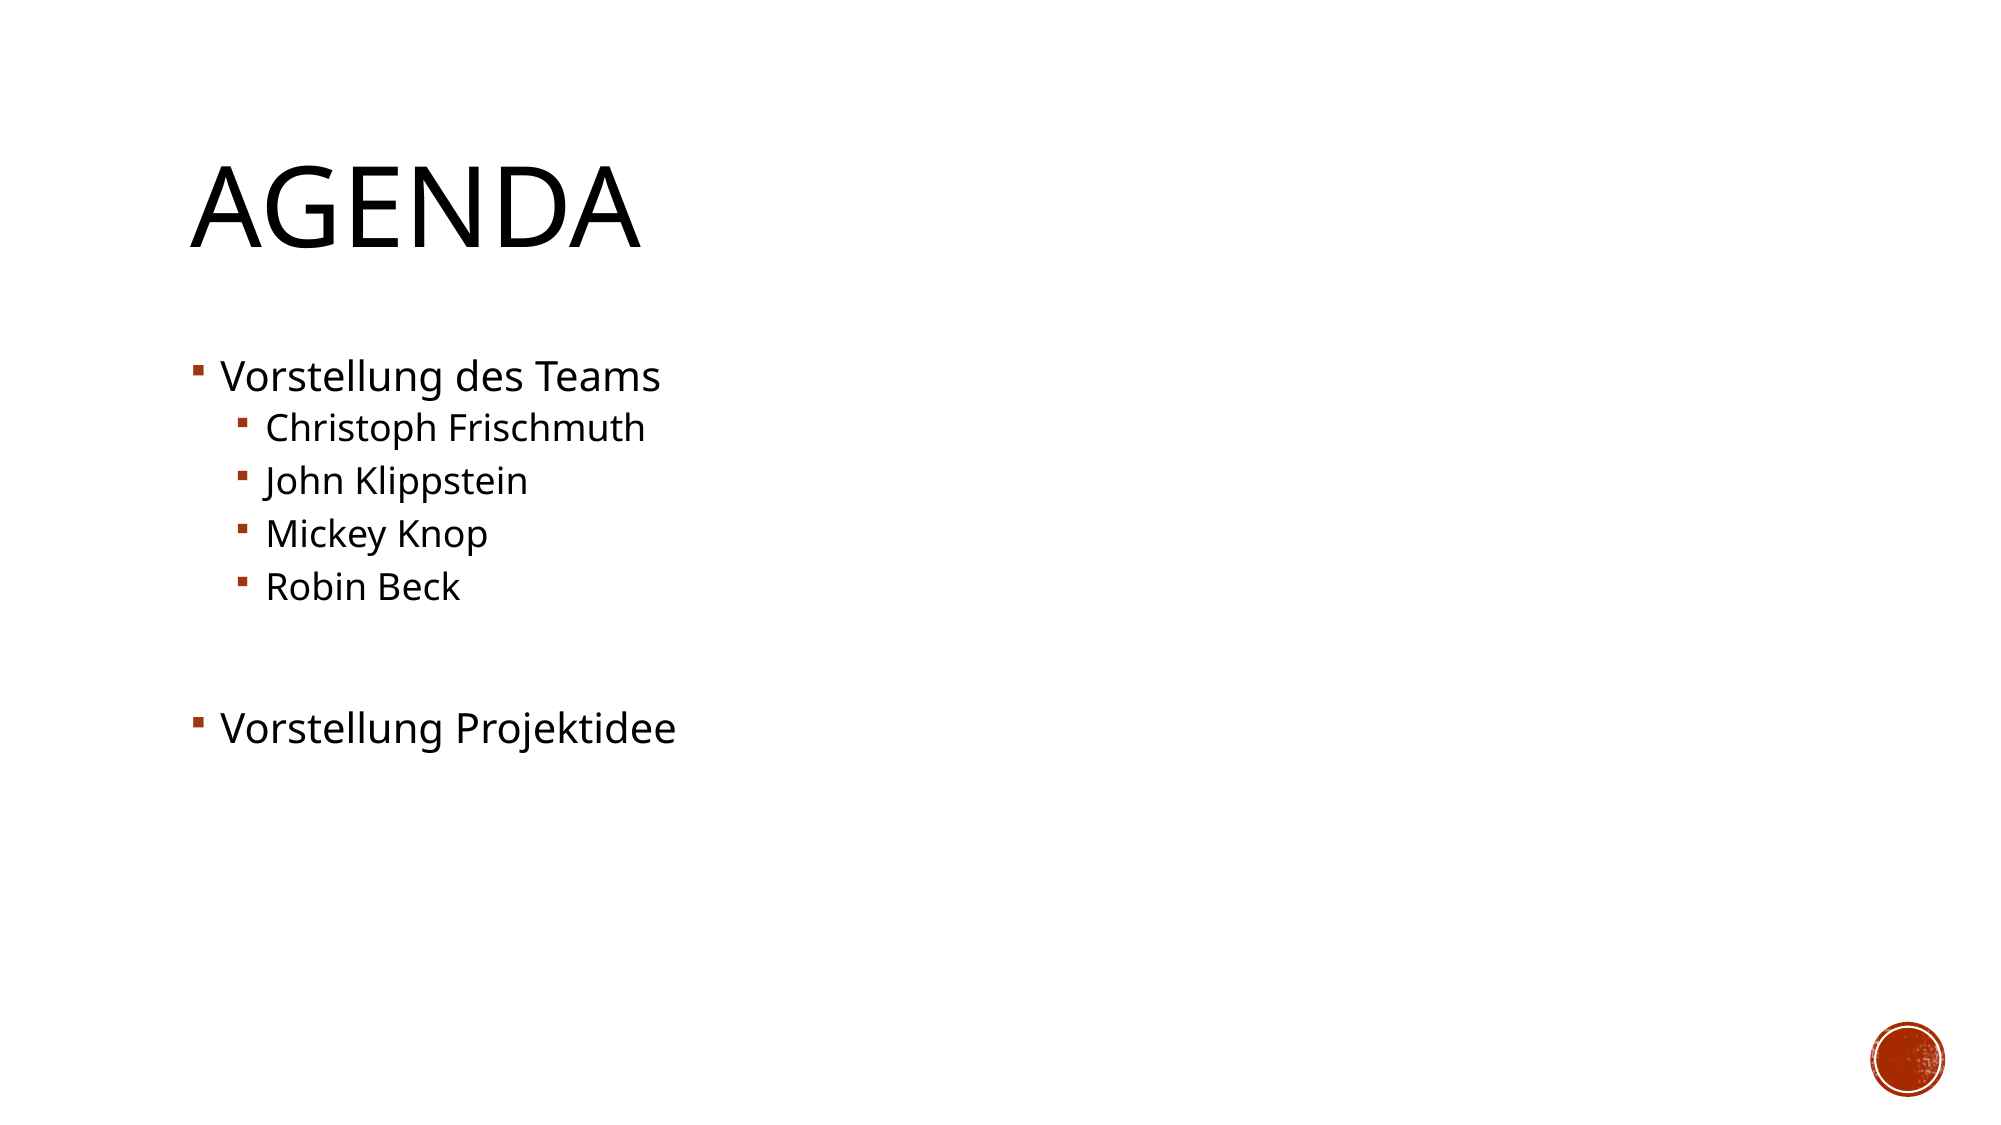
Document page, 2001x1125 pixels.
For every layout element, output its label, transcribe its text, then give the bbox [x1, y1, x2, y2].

list Vorstellung des Teams Christoph Frischmuth John Klippstein Mickey Knop Robin Beck Vorstellung Projektidee [175, 348, 1826, 1013]
title Agenda [175, 79, 1826, 344]
